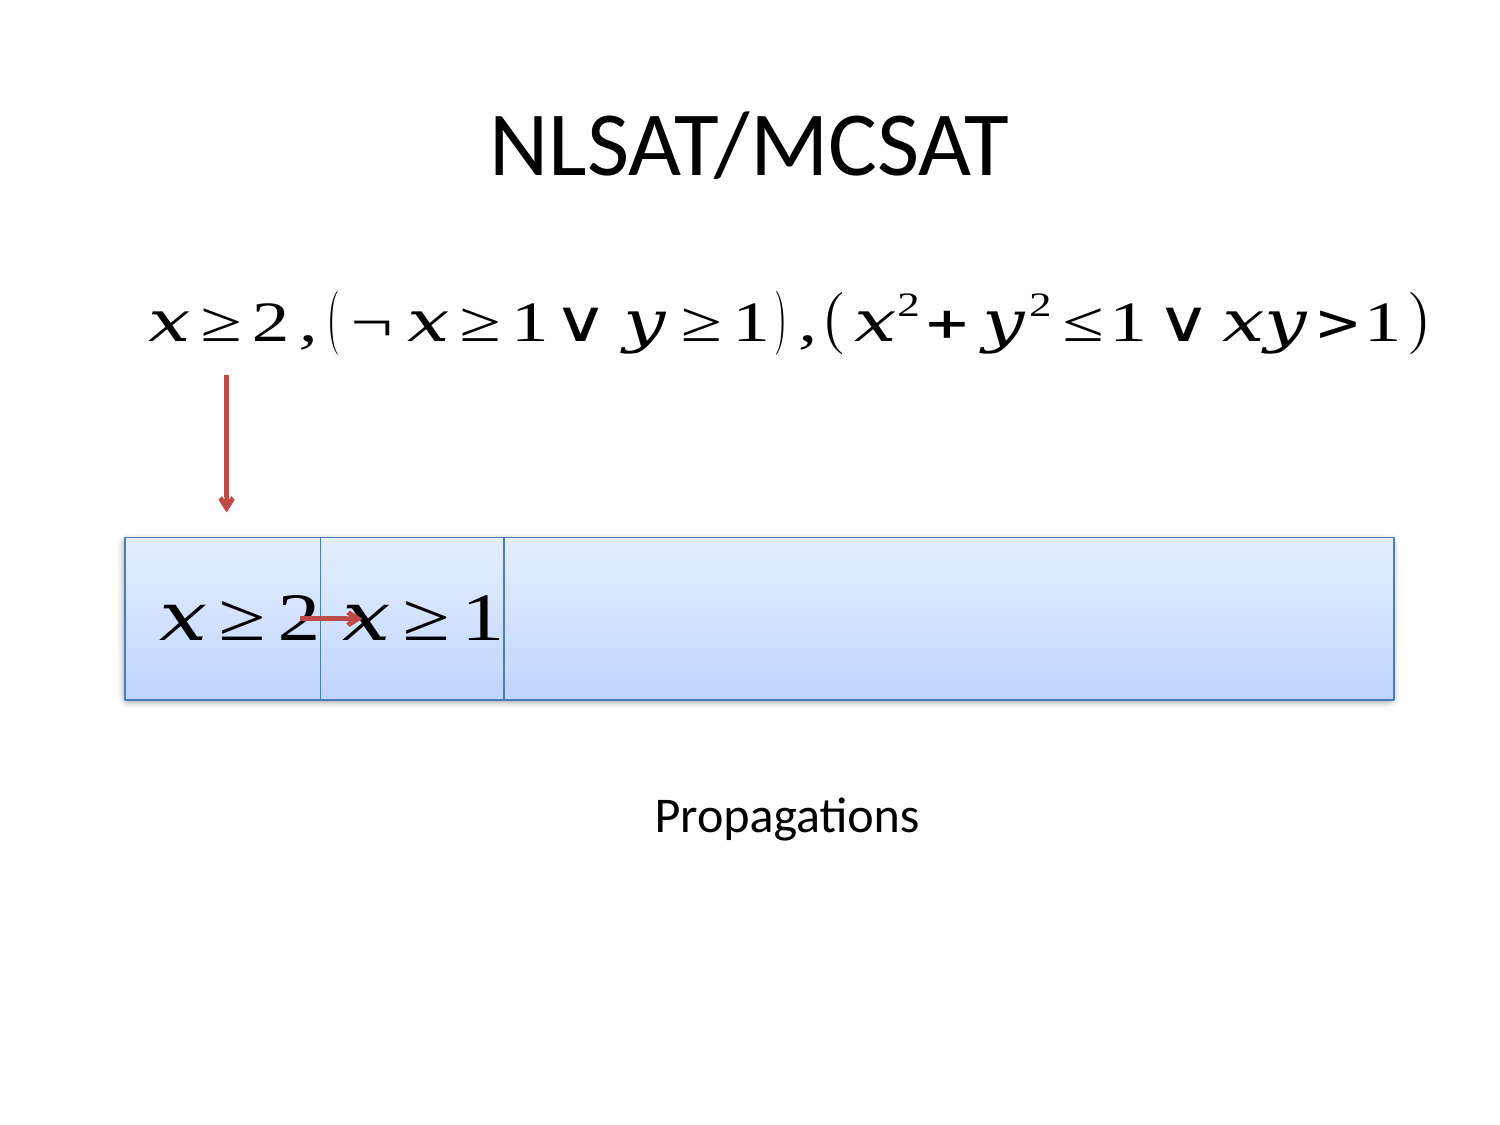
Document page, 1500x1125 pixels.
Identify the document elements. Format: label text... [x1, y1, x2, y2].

title NLSAT/MCSAT [75, 45, 1425, 233]
text_box [321, 537, 503, 701]
text_box Propagations [639, 774, 935, 850]
text_box [505, 537, 1395, 701]
text_box [124, 537, 320, 701]
